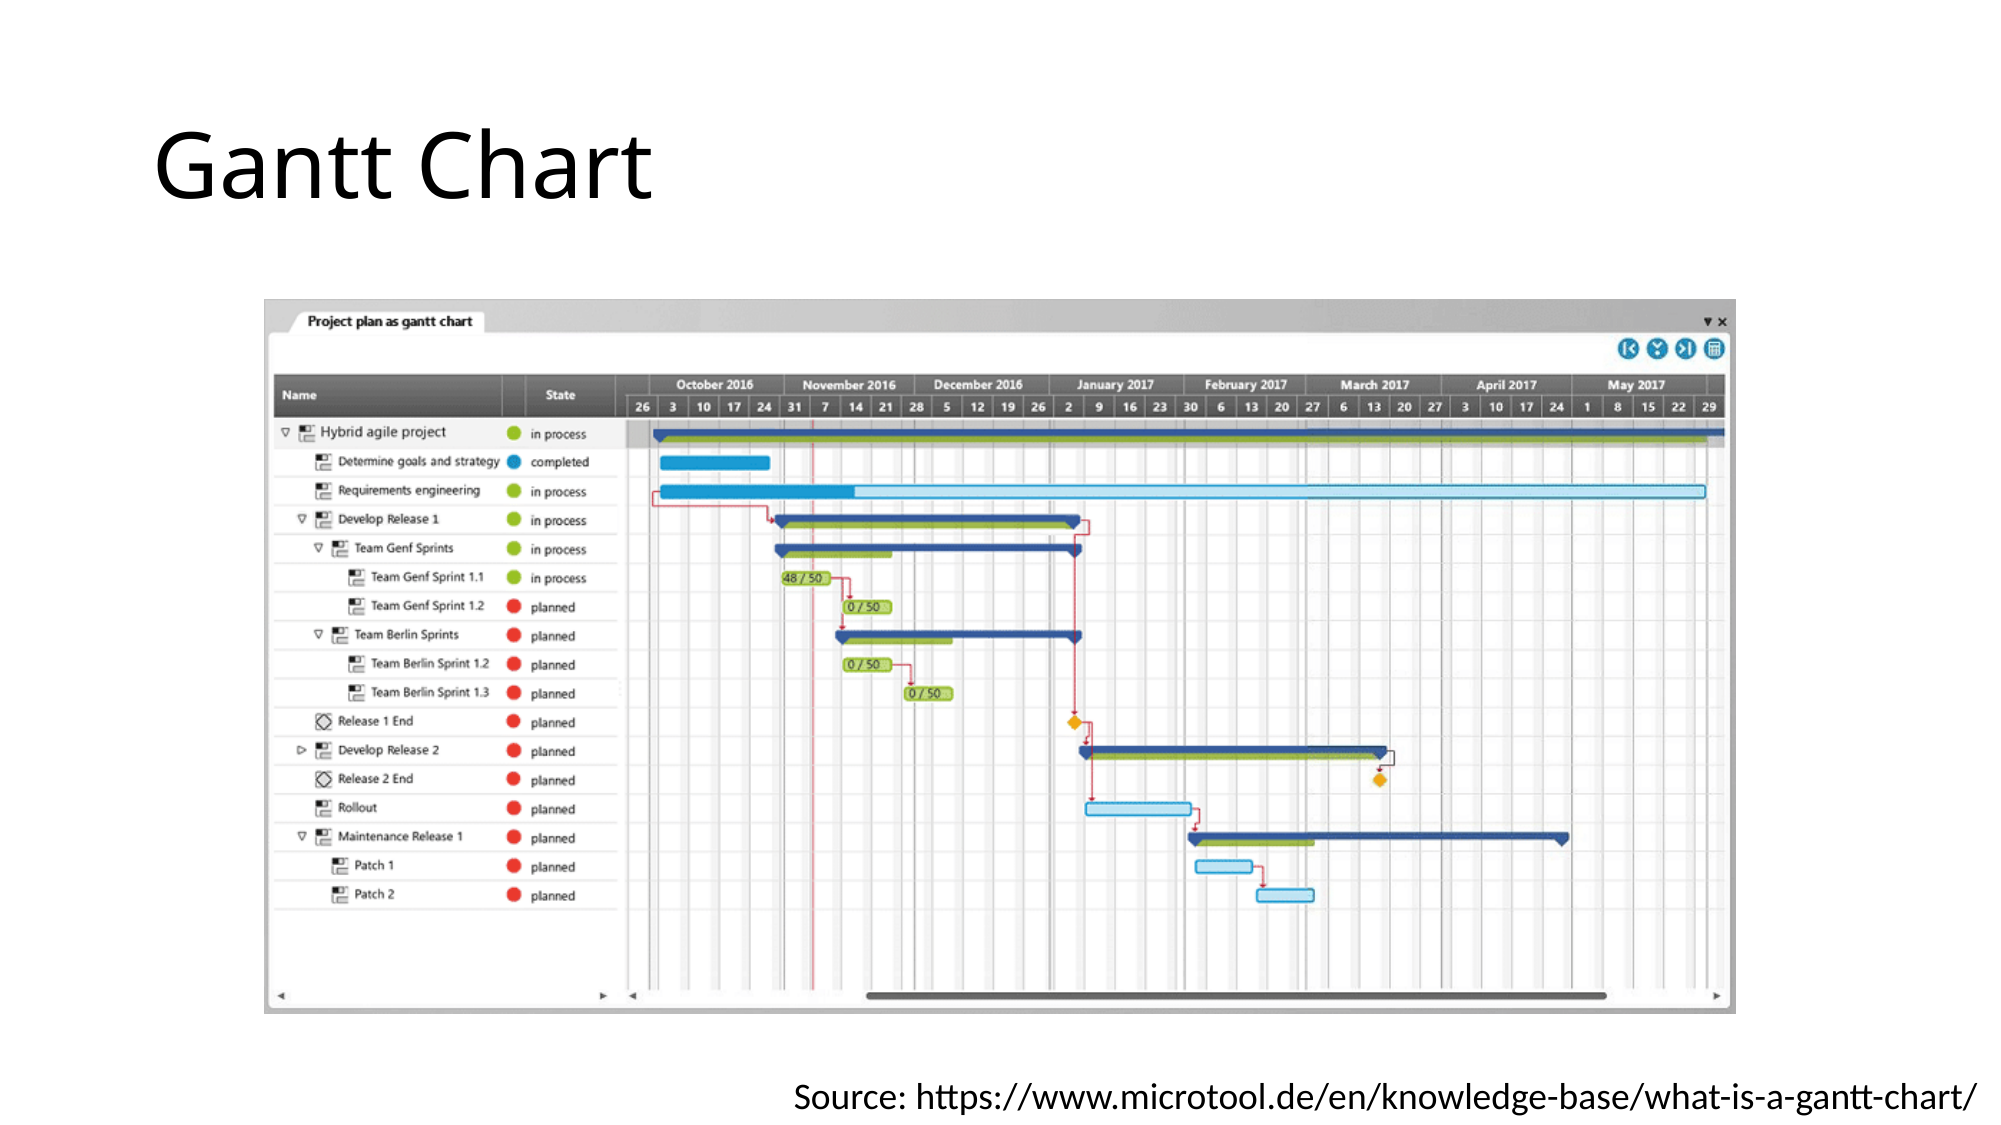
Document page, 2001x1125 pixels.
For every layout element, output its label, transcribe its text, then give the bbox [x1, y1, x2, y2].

title Gantt Chart [137, 59, 1863, 278]
text_box Source: https://www.microtool.de/en/knowledge-base/what-is-a-gantt-chart/ [778, 1064, 2000, 1125]
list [264, 299, 1736, 1014]
